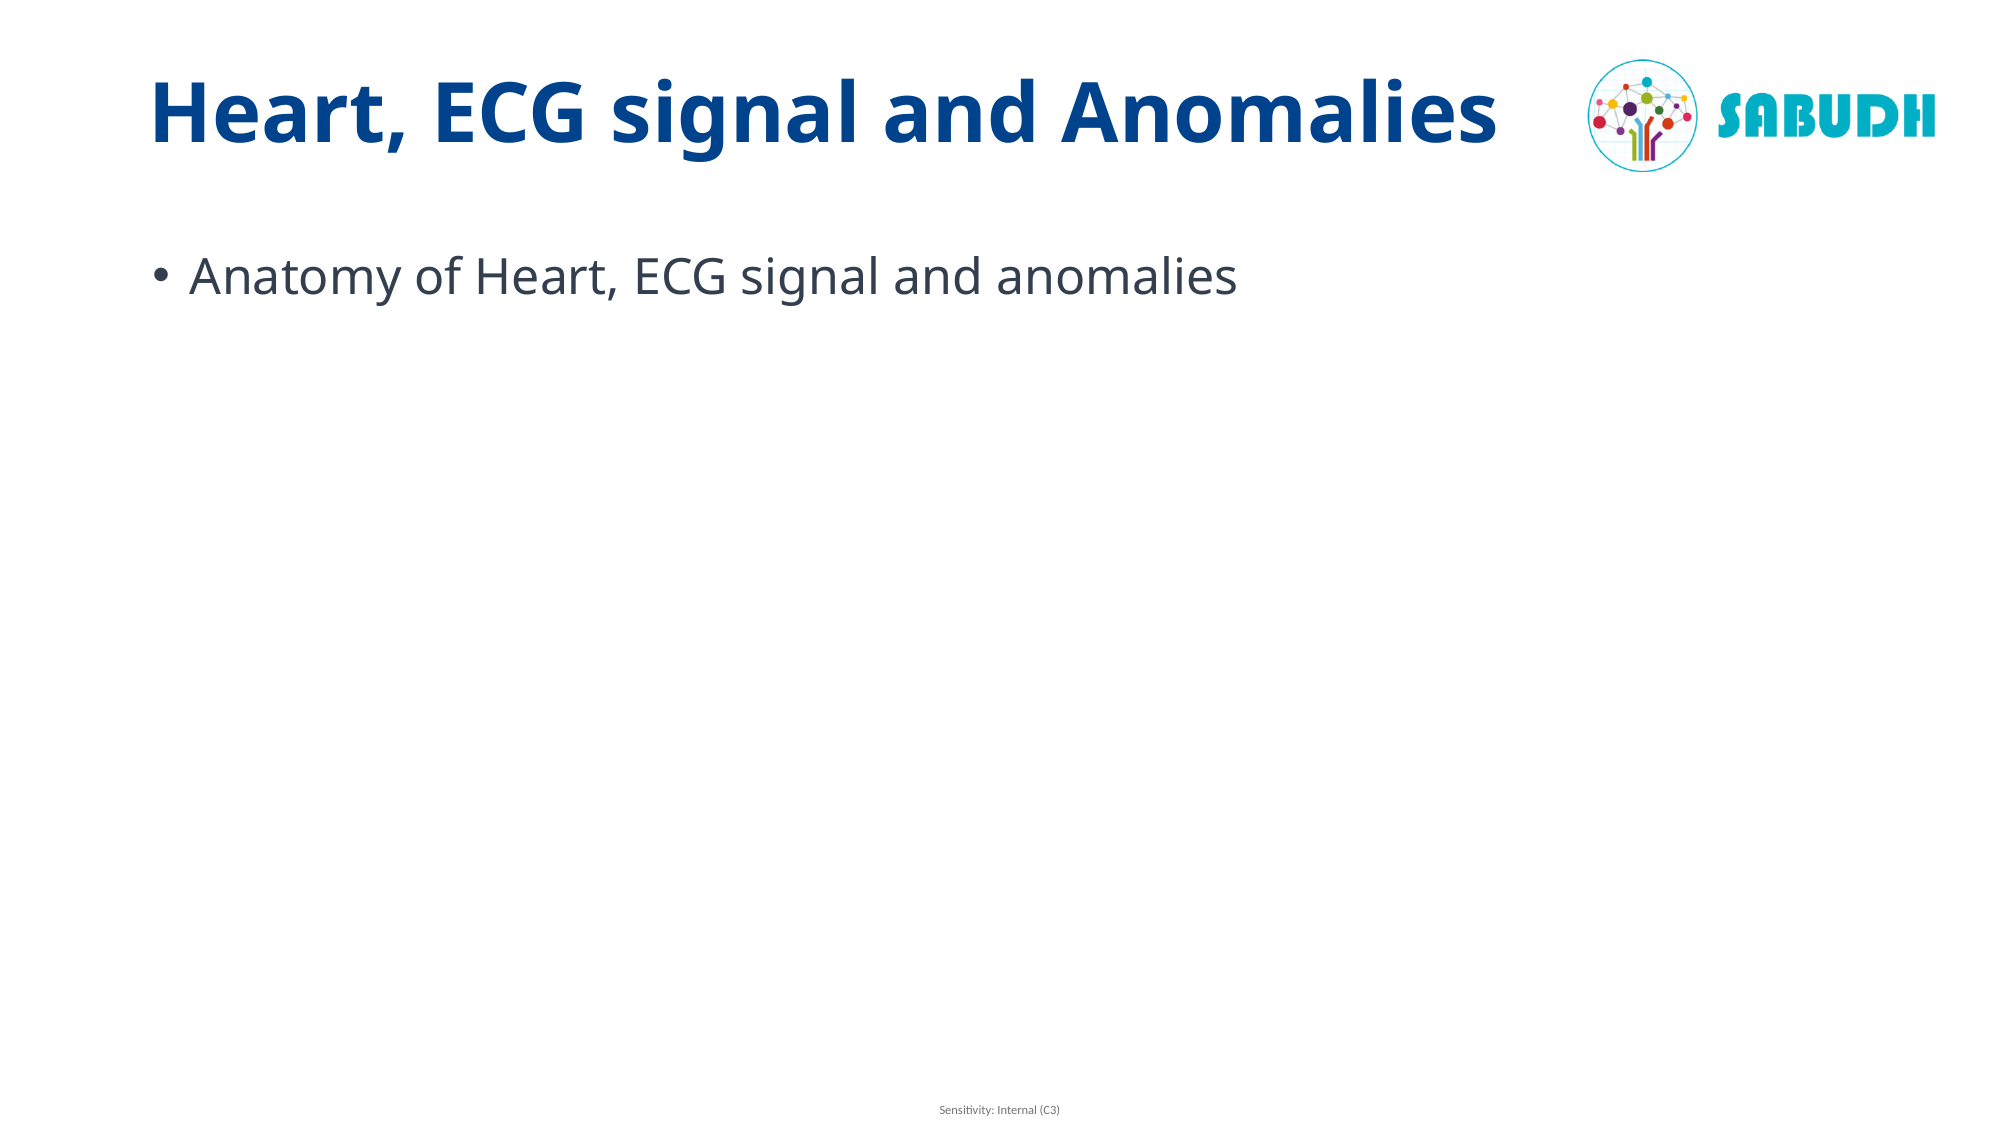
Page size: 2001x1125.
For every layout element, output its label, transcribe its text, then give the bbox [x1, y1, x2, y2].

text_box Anatomy of Heart, ECG signal and anomalies [137, 230, 1863, 1011]
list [1587, 59, 1935, 172]
title Heart, ECG signal and Anomalies [133, 59, 1587, 172]
